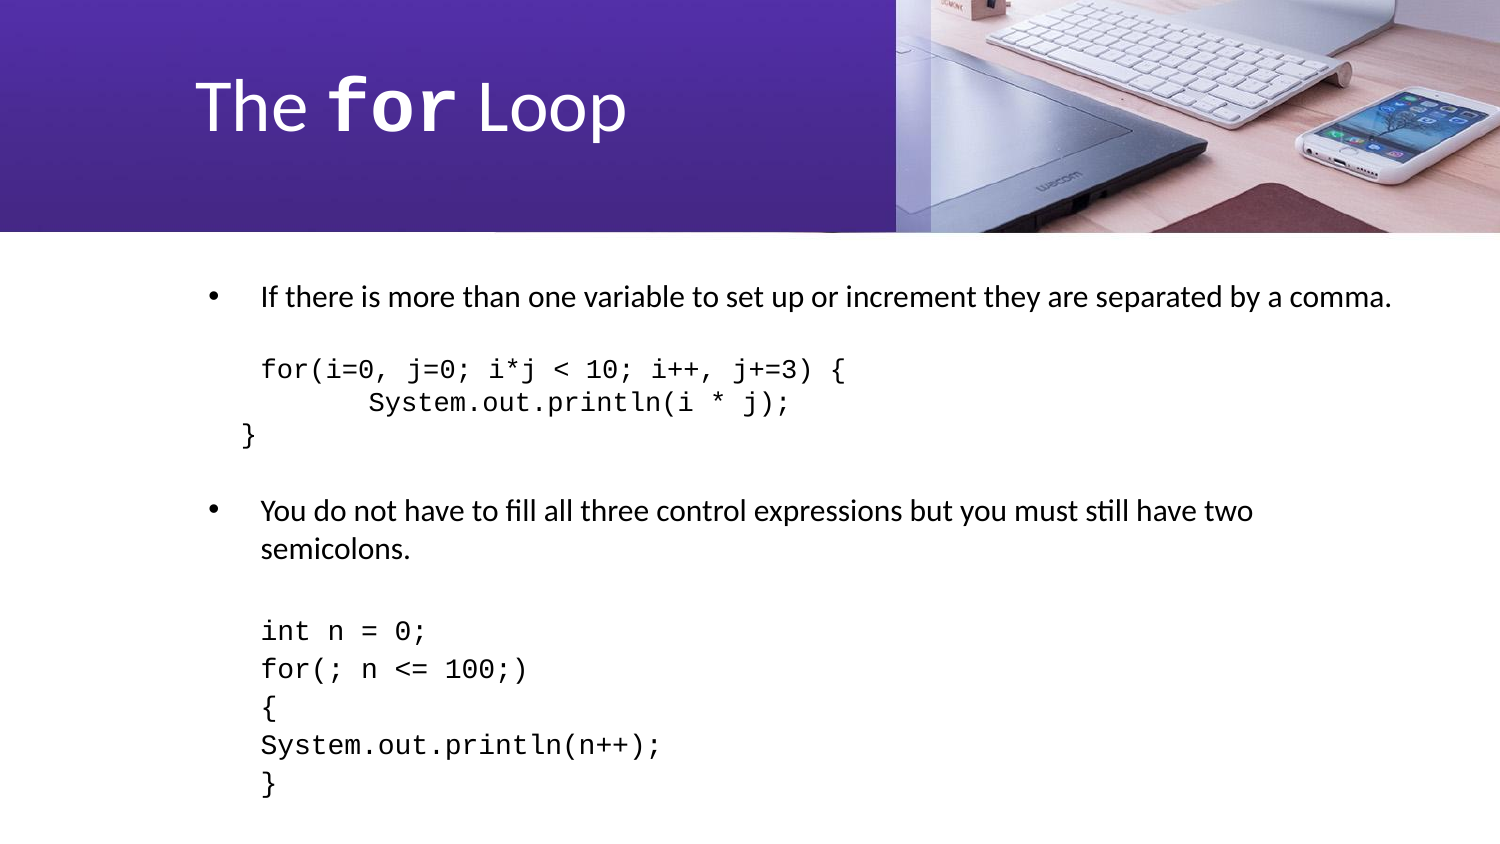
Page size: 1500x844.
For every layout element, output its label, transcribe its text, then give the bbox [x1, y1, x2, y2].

picture [0, 0, 1500, 844]
title The for Loop [180, 31, 1193, 173]
list If there is more than one variable to set up or increment they are separated by a comma. for(i=0, j=0; i*j < 10; i++, j+=3) { System.out.println(i * j); } You do not have to fill all three control expressions but you must still have two semicolons. int n = 0; for(; n <= 100;) { System.out.println(n++); } [193, 226, 1422, 827]
